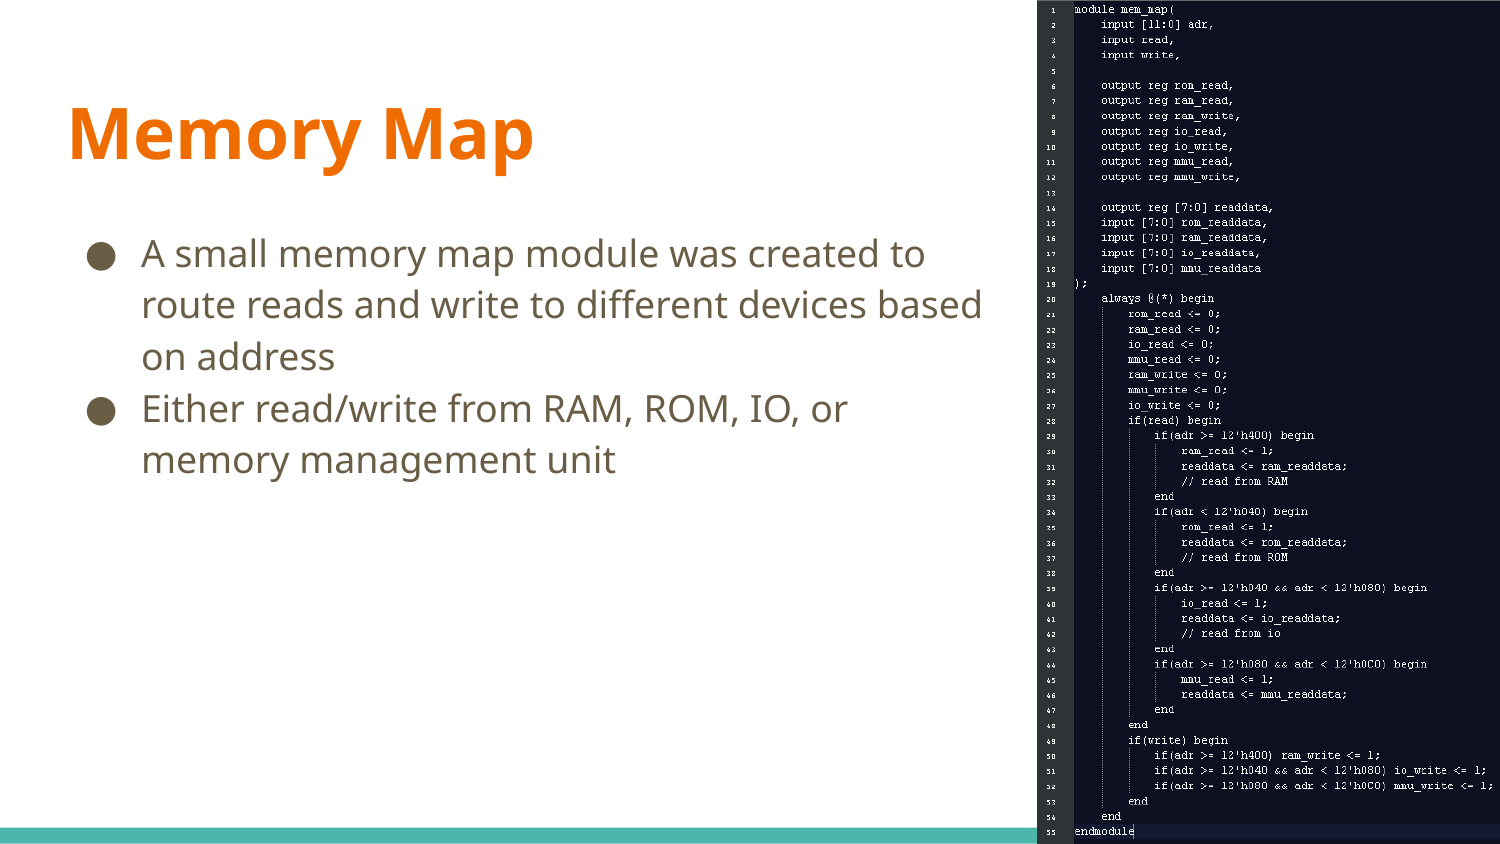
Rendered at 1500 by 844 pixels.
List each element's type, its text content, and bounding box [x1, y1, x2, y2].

picture [1036, 0, 1500, 844]
list A small memory map module was created to route reads and write to different devices based on address Either read/write from RAM, ROM, IO, or memory management unit [51, 207, 1018, 750]
title Memory Map [51, 72, 1031, 189]
